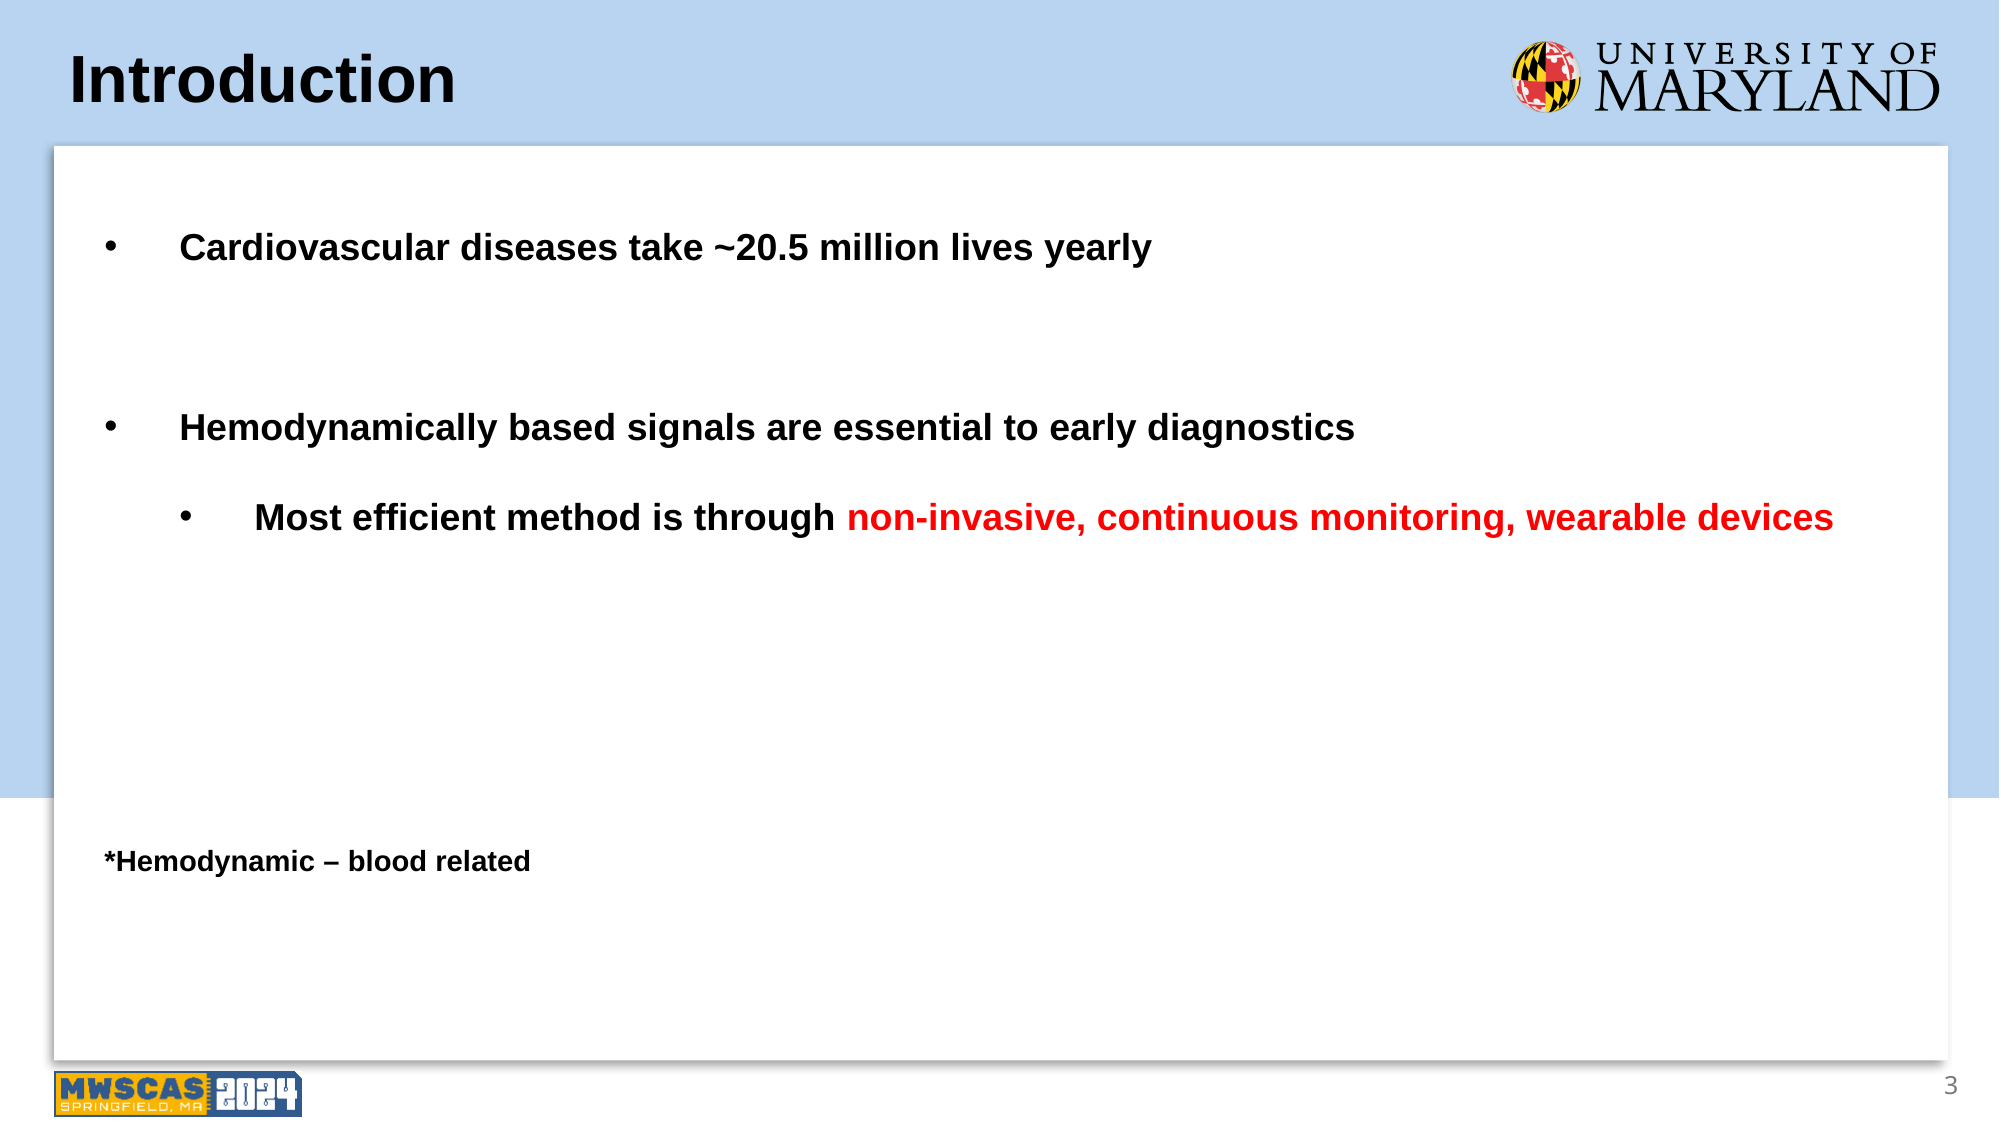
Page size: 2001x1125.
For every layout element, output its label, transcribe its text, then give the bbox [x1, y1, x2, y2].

picture [54, 1071, 302, 1117]
text_box Cardiovascular diseases take ~20.5 million lives yearly Hemodynamically based signals are essential to early diagnostics Most efficient method is through non-invasive, continuous monitoring, wearable devices *Hemodynamic – blood related [89, 170, 1901, 885]
title Introduction [54, 15, 1780, 146]
picture [1780, 37, 1946, 119]
slide_number 3 [1523, 1056, 1974, 1117]
